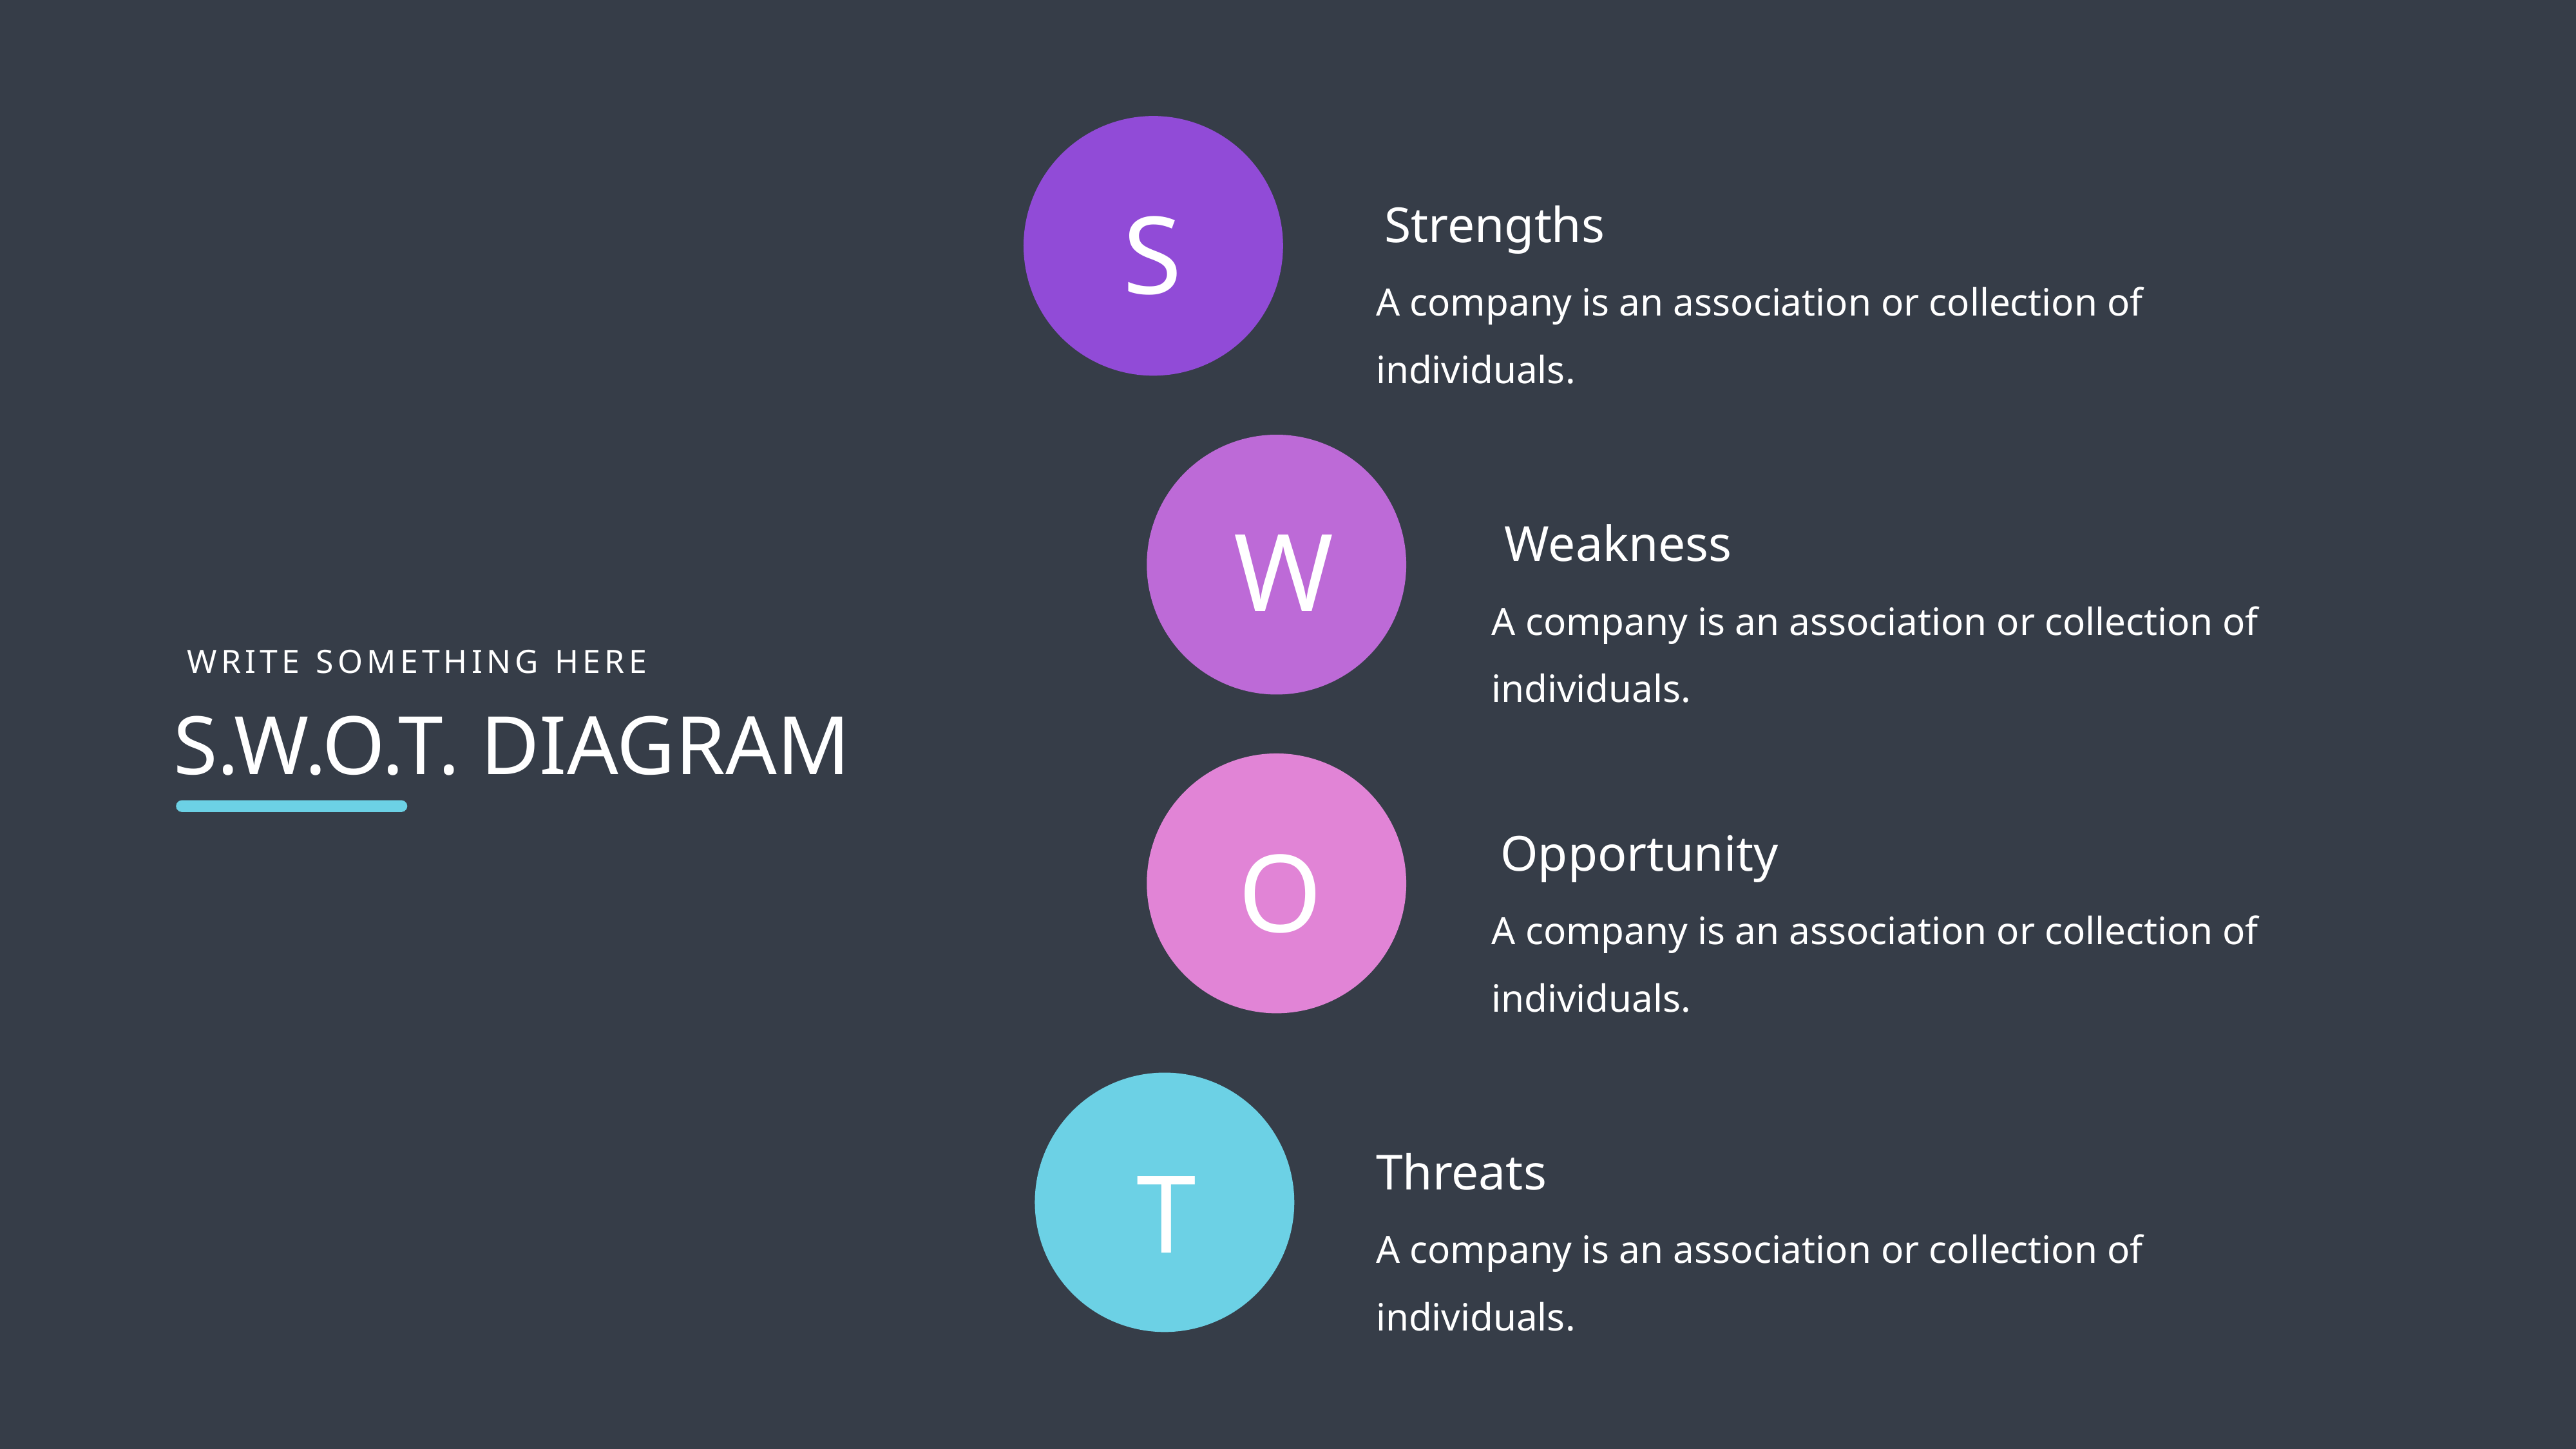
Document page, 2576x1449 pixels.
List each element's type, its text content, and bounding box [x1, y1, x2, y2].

text_box Opportunity [1491, 818, 1788, 886]
text_box A company is an association or collection of individuals. [1366, 251, 2297, 396]
text_box [1147, 753, 1407, 1014]
text_box W [1201, 499, 1367, 638]
text_box T [1083, 1141, 1250, 1280]
text_box A company is an association or collection of individuals. [1366, 1198, 2297, 1343]
text_box A company is an association or collection of individuals. [1482, 880, 2412, 1025]
text_box O [1197, 820, 1364, 958]
text_box A company is an association or collection of individuals. [1482, 570, 2412, 715]
text_box Threats [1366, 1137, 1587, 1204]
text_box S [1069, 182, 1236, 320]
text_box Weakness [1495, 508, 1742, 576]
text_box [1147, 435, 1407, 695]
text_box [1035, 1072, 1295, 1332]
text_box Strengths [1375, 189, 1615, 257]
text_box [1023, 116, 1283, 376]
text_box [164, 636, 1007, 812]
